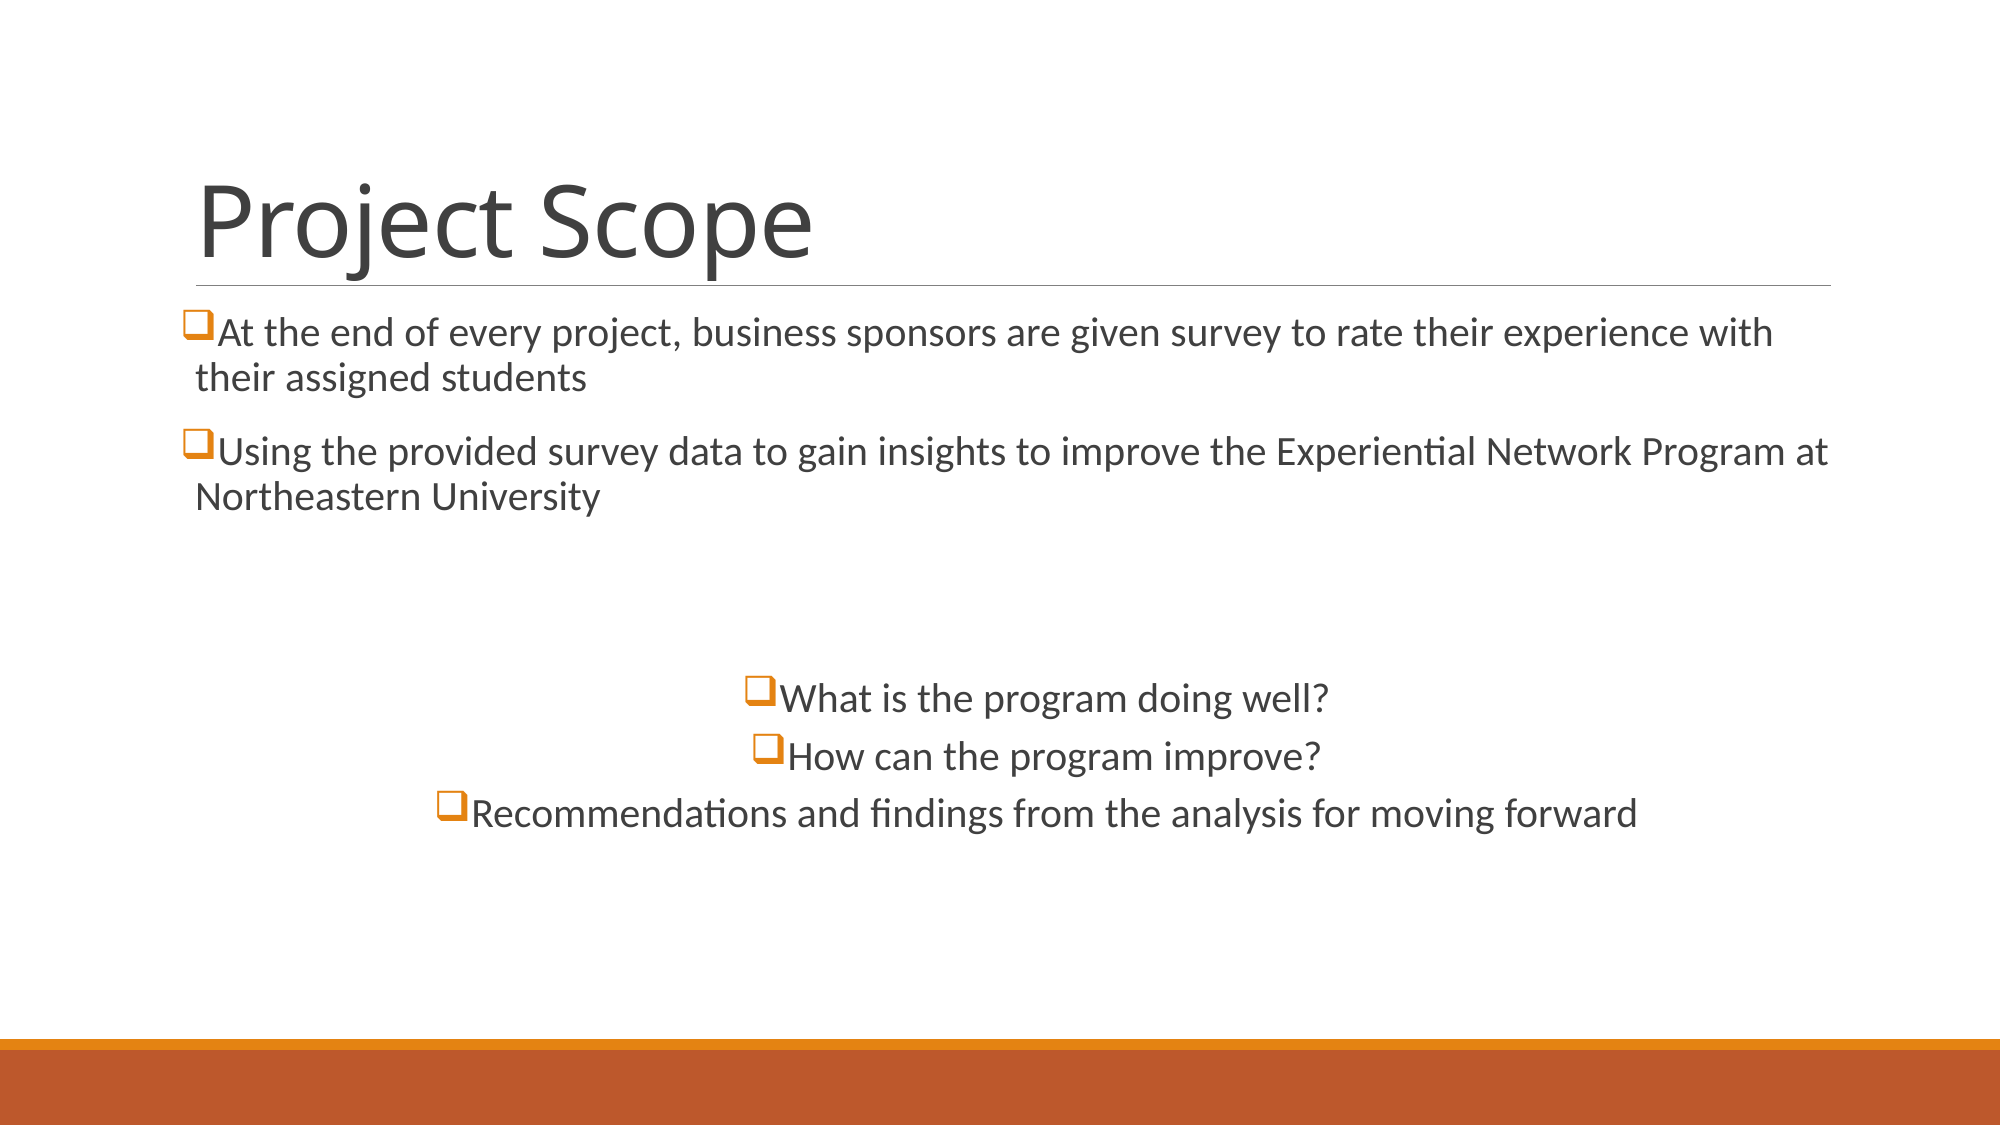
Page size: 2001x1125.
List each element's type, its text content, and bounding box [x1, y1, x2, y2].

list At the end of every project, business sponsors are given survey to rate their experience with their assigned students Using the provided survey data to gain insights to improve the Experiential Network Program at Northeastern University What is the program doing well? How can the program improve? Recommendations and findings from the analysis for moving forward [180, 302, 1830, 963]
title Project Scope [180, 47, 1830, 285]
